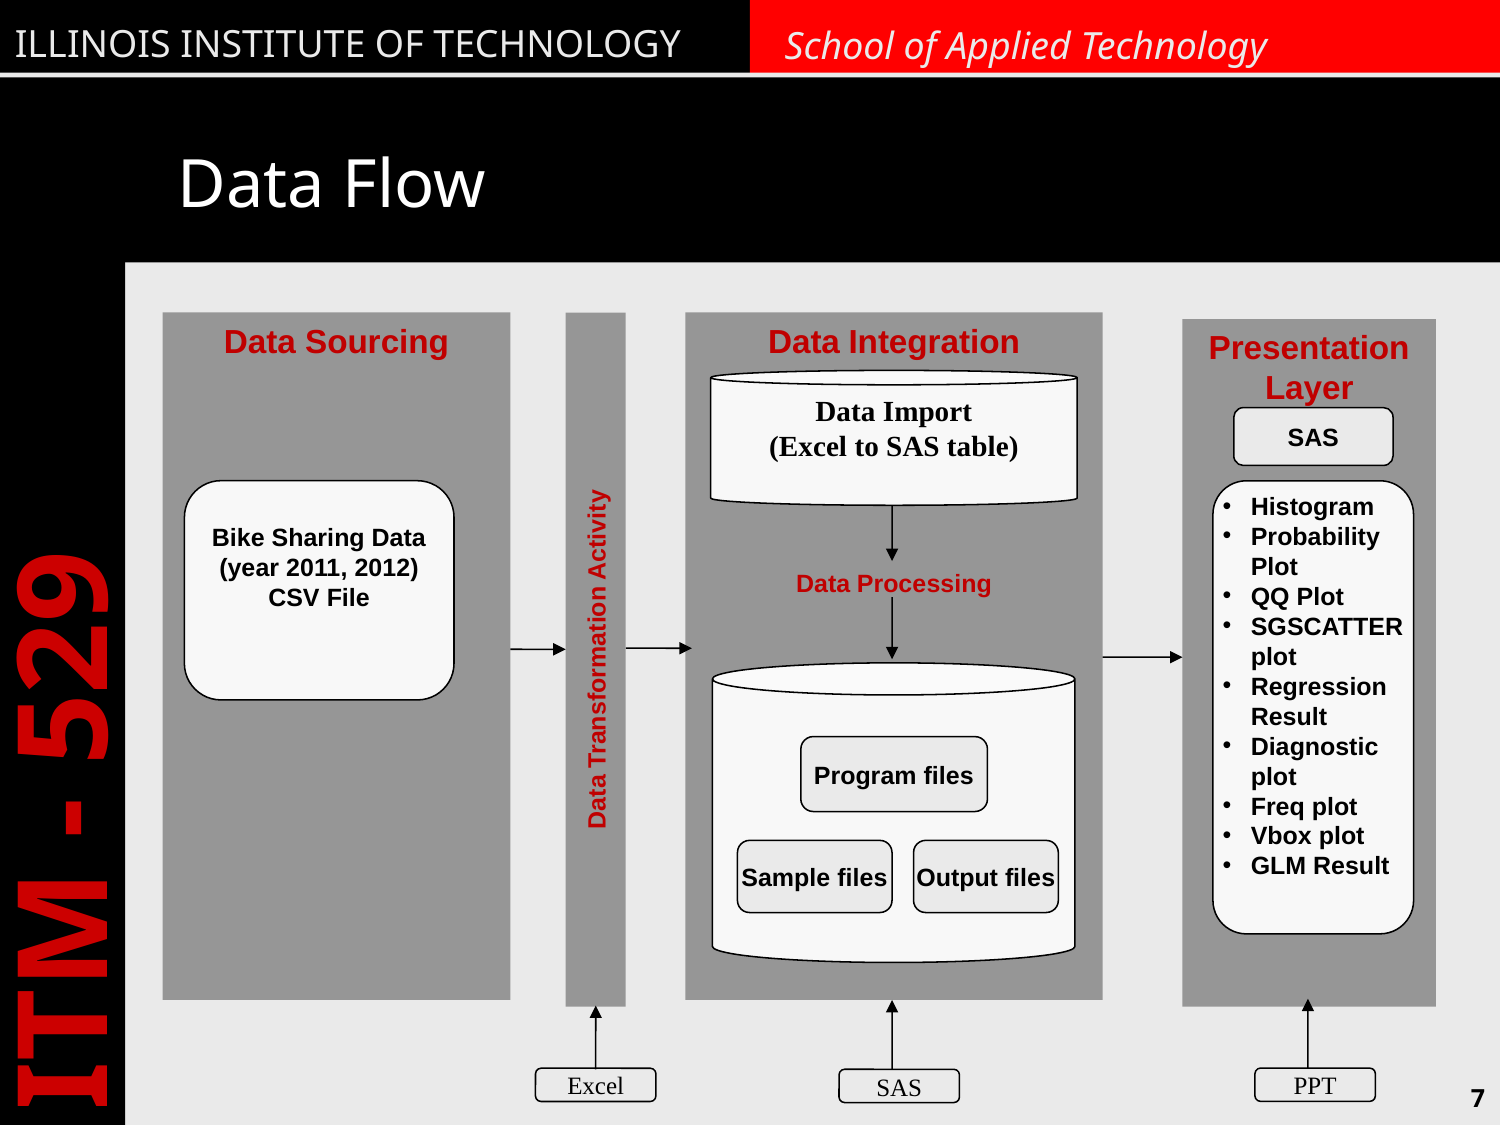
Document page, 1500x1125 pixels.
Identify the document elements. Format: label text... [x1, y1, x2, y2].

text_box SAS [1233, 407, 1394, 466]
text_box Output files [913, 840, 1059, 913]
text_box [1102, 651, 1183, 664]
slide_number 7 [1424, 1074, 1500, 1125]
text_box Data Integration [685, 312, 1103, 1000]
text_box Data Transformation Activity [565, 312, 626, 1007]
text_box SAS [838, 1069, 960, 1103]
text_box Program files [800, 736, 988, 812]
text_box Data Import (Excel to SAS table) [710, 370, 1078, 506]
text_box [885, 597, 899, 660]
text_box Excel [535, 1068, 656, 1102]
text_box Sample files [737, 840, 893, 913]
text_box Data Sourcing [162, 312, 511, 1000]
text_box [1301, 998, 1315, 1069]
text_box [510, 643, 566, 656]
text_box [625, 642, 692, 655]
text_box [589, 1005, 602, 1070]
text_box [885, 505, 899, 559]
title Data Flow [162, 87, 1426, 276]
text_box Bike Sharing Data (year 2011, 2012) CSV File [184, 480, 455, 700]
text_box [712, 662, 1075, 963]
text_box PPT [1254, 1068, 1376, 1102]
text_box [885, 999, 899, 1070]
text_box Data Processing [744, 559, 1044, 605]
list <> [162, 299, 1451, 1006]
text_box Presentation Layer [1182, 319, 1436, 1007]
text_box Histogram Probability Plot QQ Plot SGSCATTER plot Regression Result Diagnostic plot Freq plot Vbox plot GLM Result [1212, 480, 1414, 934]
